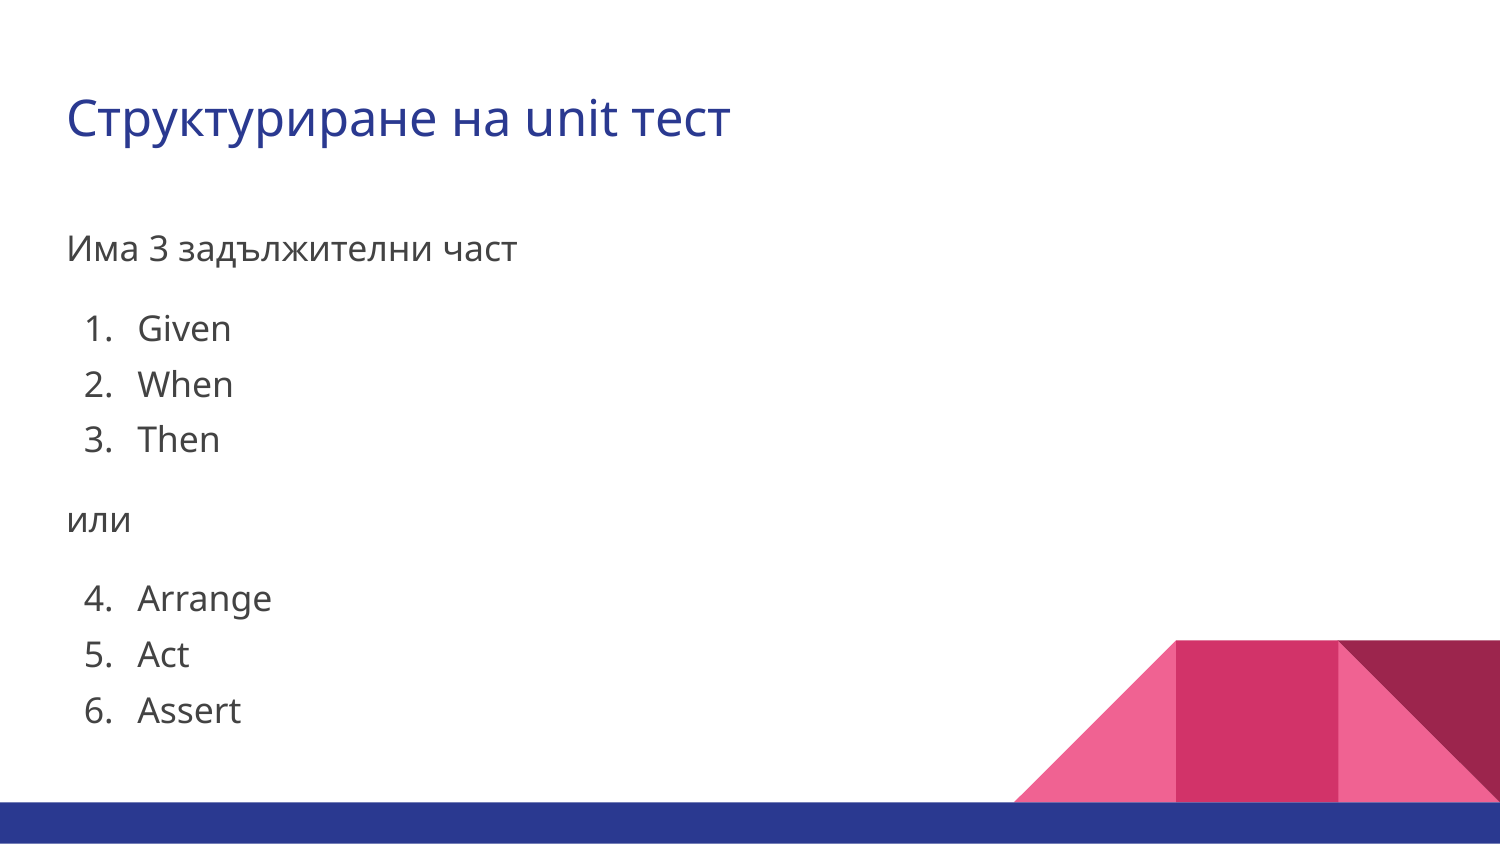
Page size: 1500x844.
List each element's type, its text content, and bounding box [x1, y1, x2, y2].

title Структуриране на unit тест [51, 67, 1449, 167]
list Има 3 задължителни част Given When Then или Arrange Act Assert [51, 201, 1449, 750]
